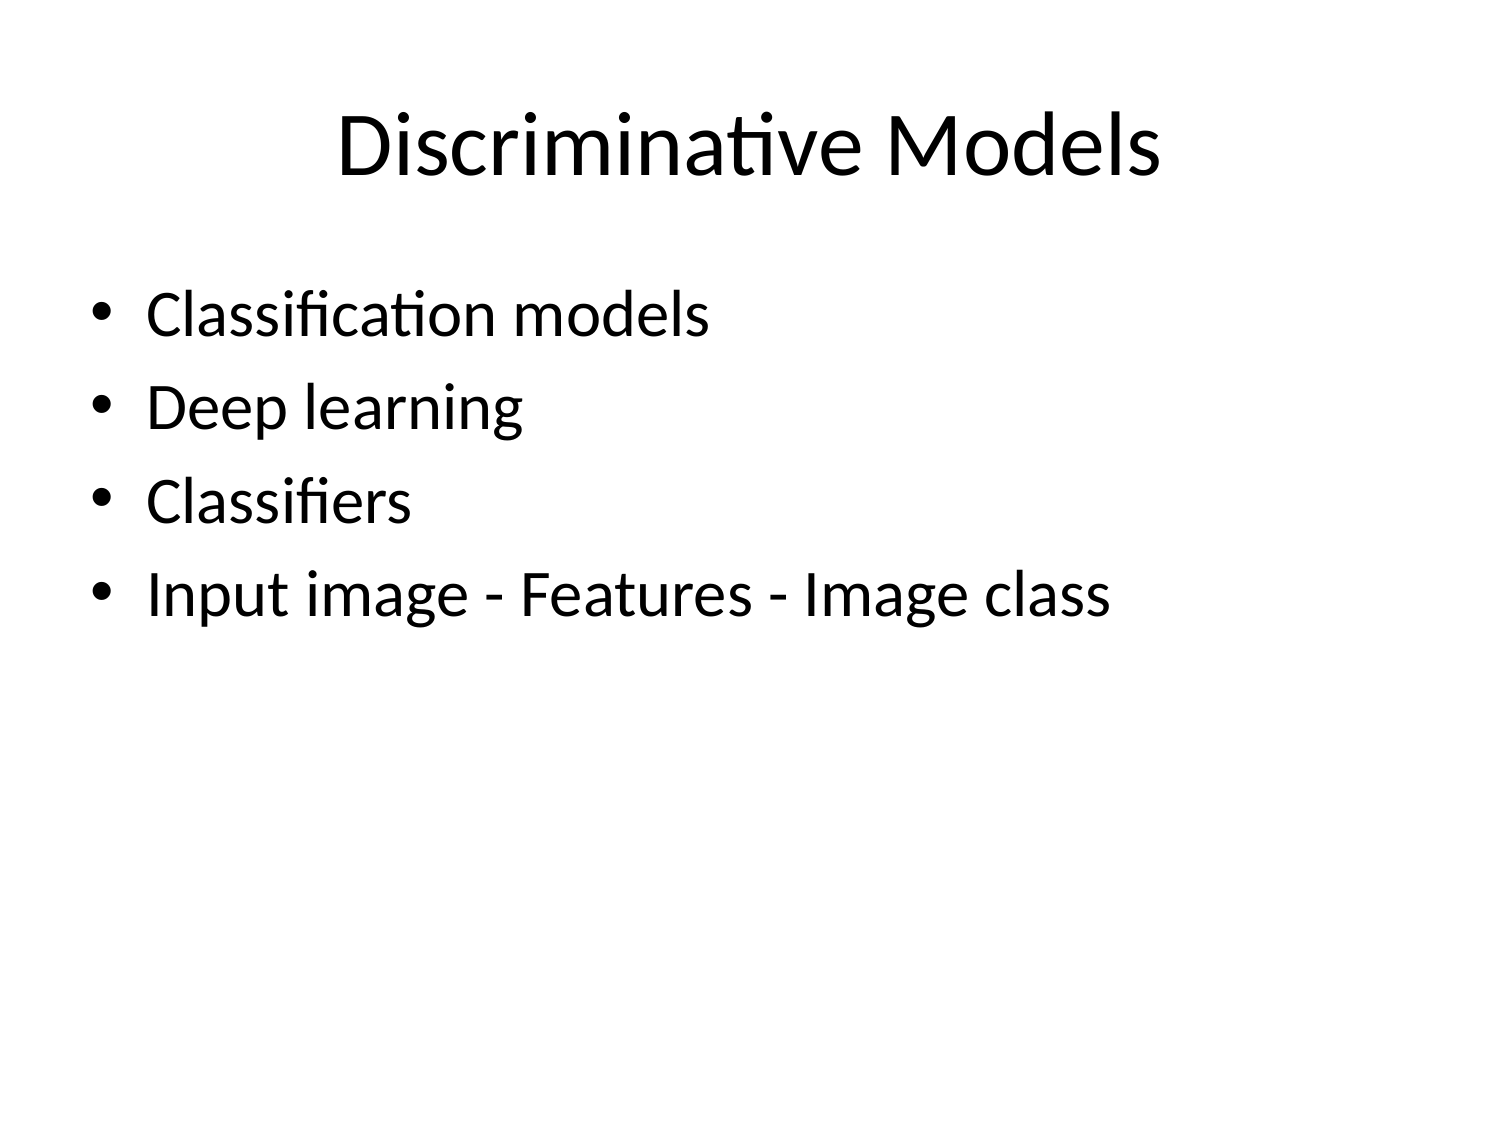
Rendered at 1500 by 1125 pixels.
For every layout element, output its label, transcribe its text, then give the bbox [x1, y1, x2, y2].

list Classification models Deep learning Classifiers Input image - Features - Image class [75, 262, 1425, 1005]
title Discriminative Models [75, 45, 1425, 233]
